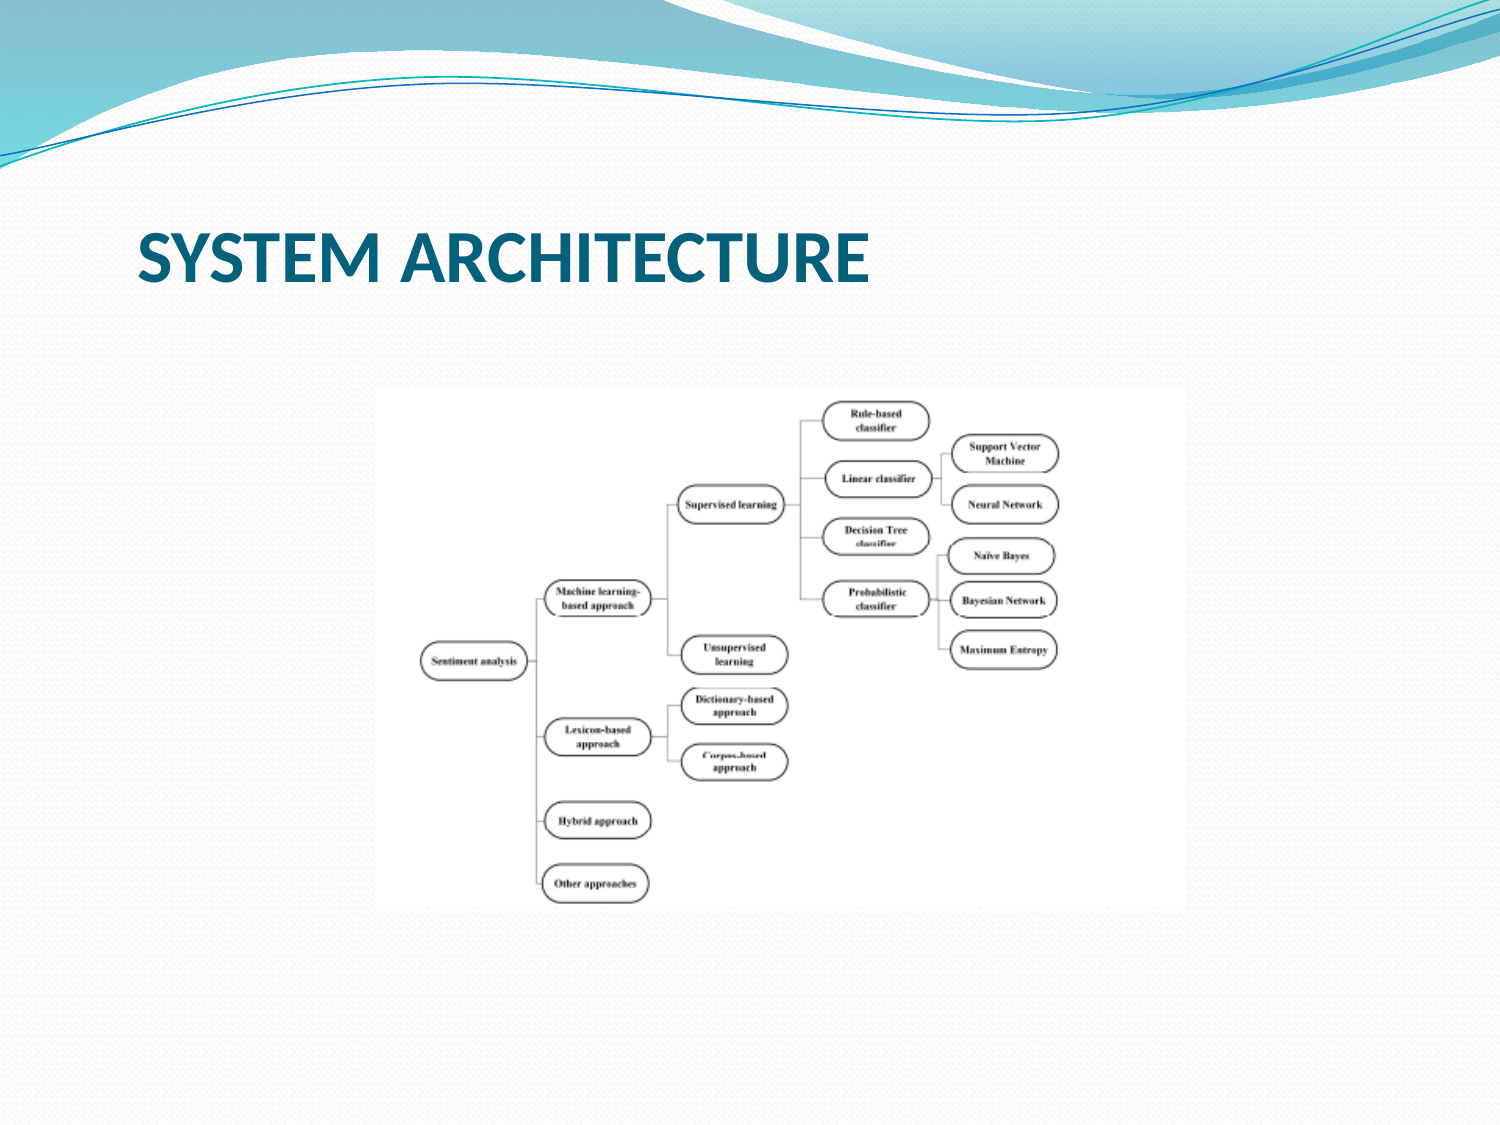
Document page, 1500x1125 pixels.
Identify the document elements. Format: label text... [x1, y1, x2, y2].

title SYSTEM ARCHITECTURE [137, 200, 1500, 388]
picture [374, 387, 1187, 907]
